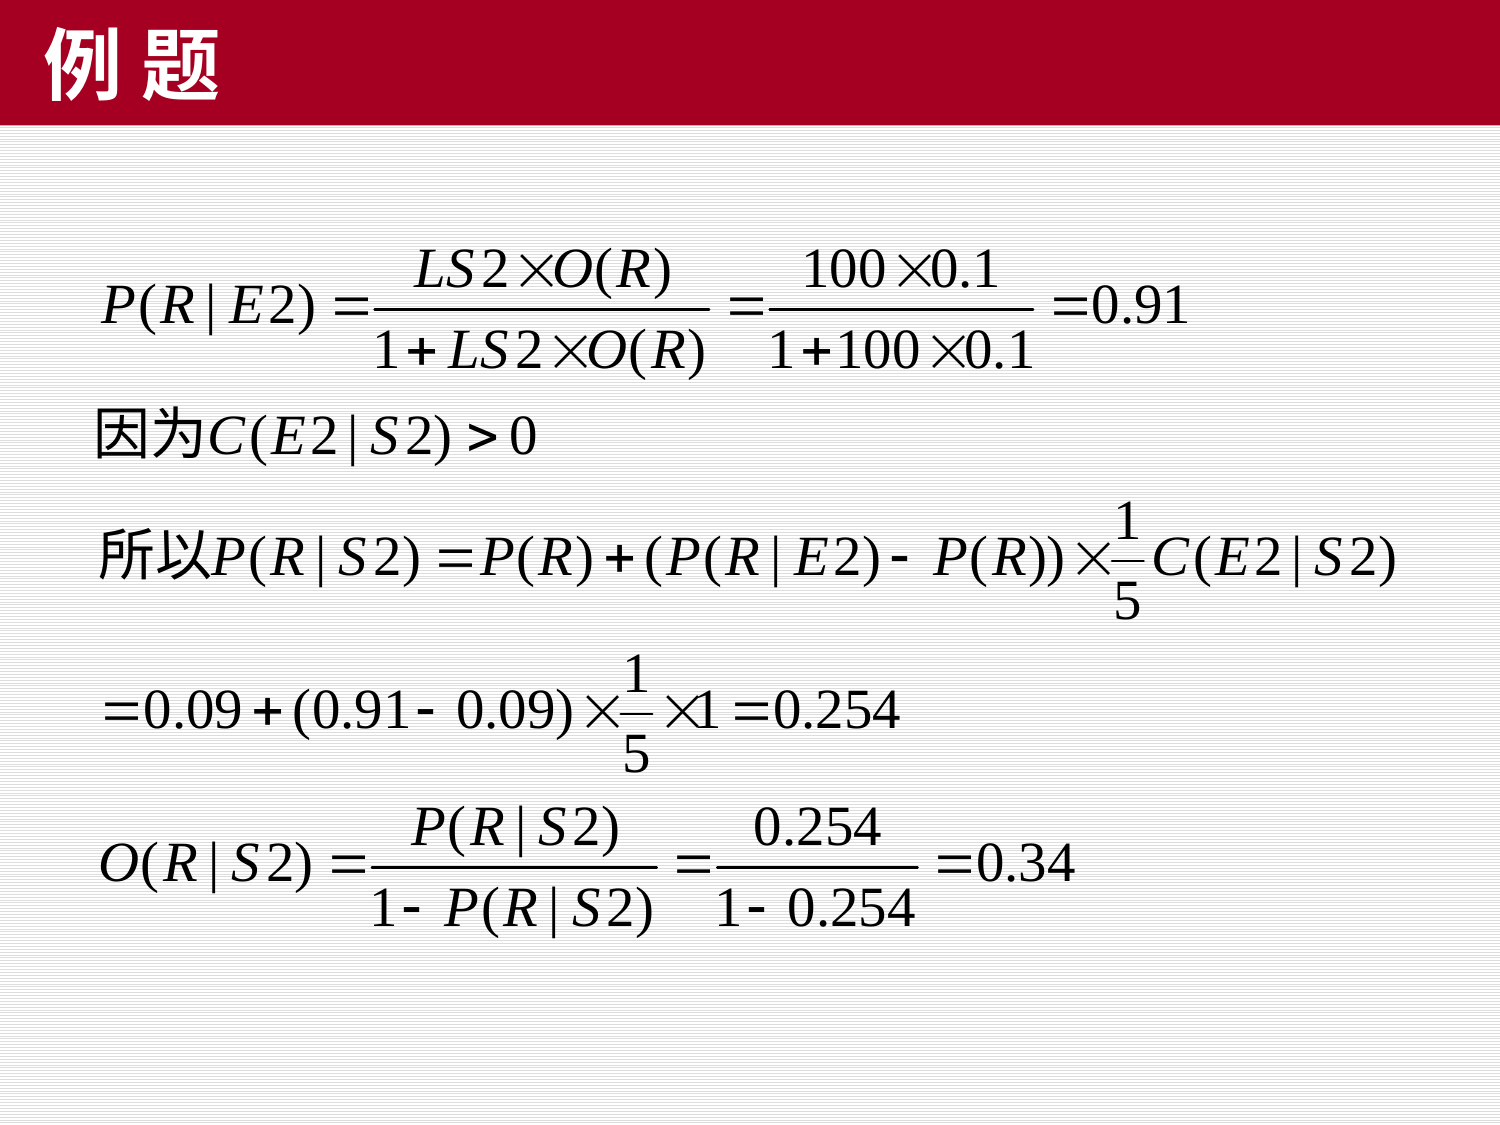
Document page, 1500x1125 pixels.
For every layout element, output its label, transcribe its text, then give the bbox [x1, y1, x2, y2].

title 例 题 [0, 0, 1500, 126]
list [91, 148, 1409, 1036]
